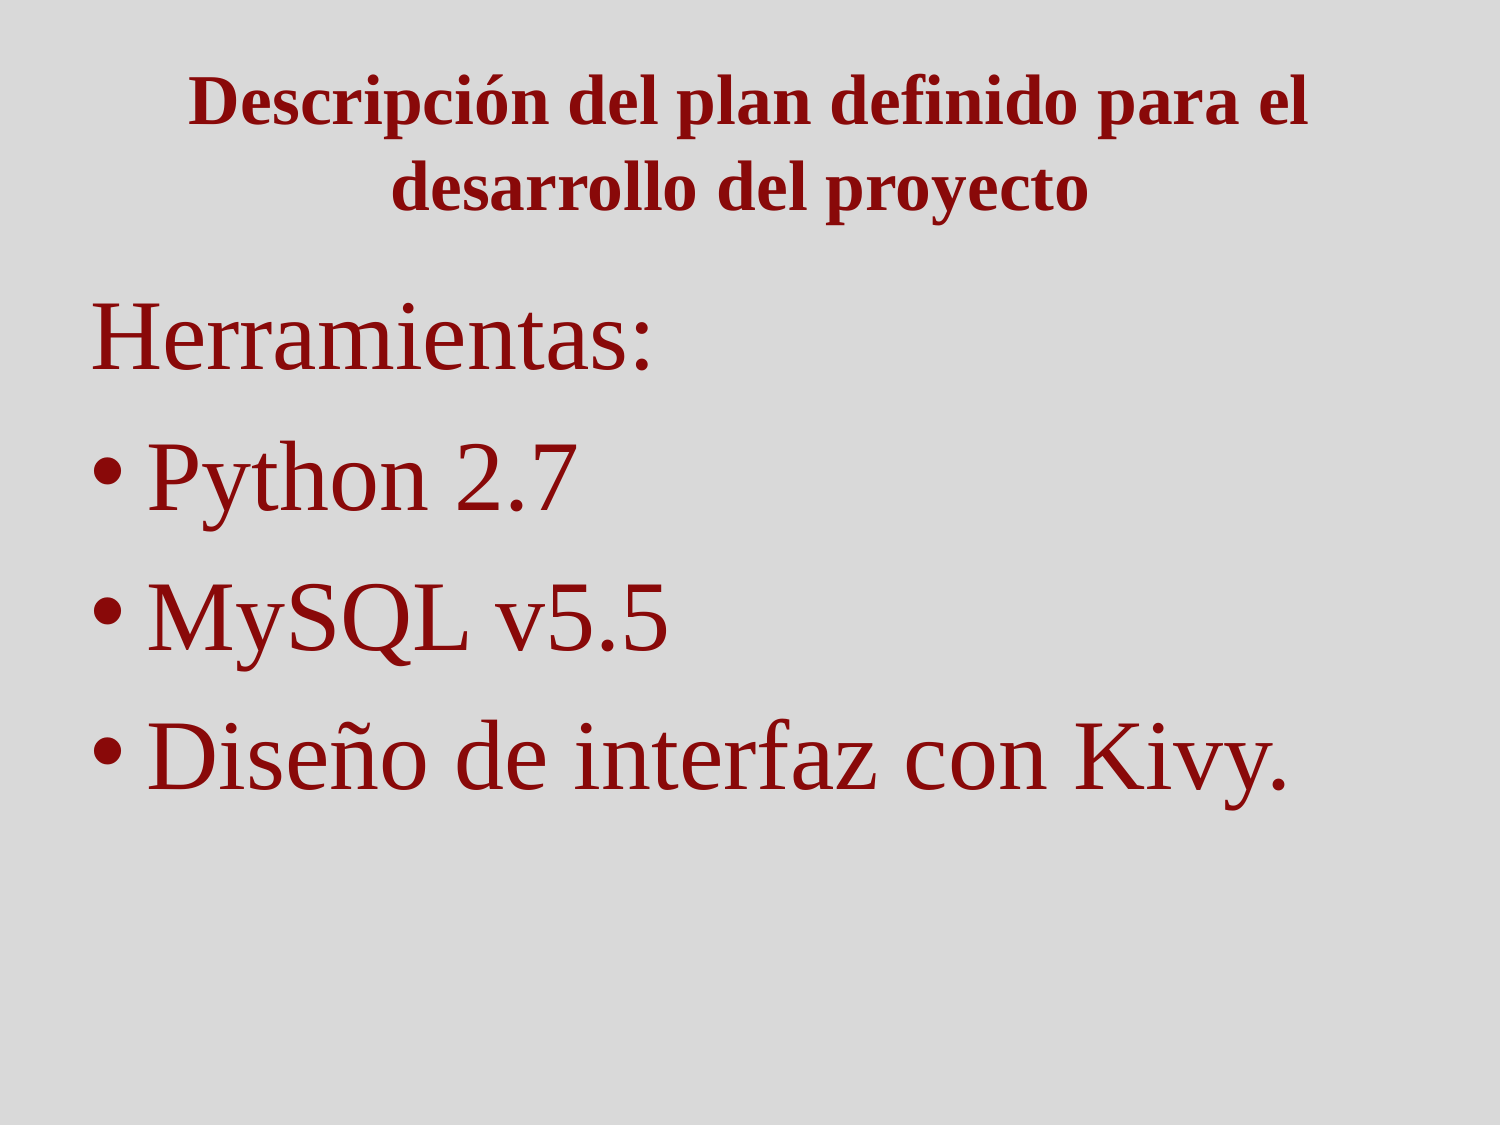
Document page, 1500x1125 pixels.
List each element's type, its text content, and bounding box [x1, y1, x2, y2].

list Herramientas: Python 2.7 MySQL v5.5 Diseño de interfaz con Kivy. [75, 262, 1425, 1005]
title Descripción del plan definido para el desarrollo del proyecto [75, 45, 1425, 233]
